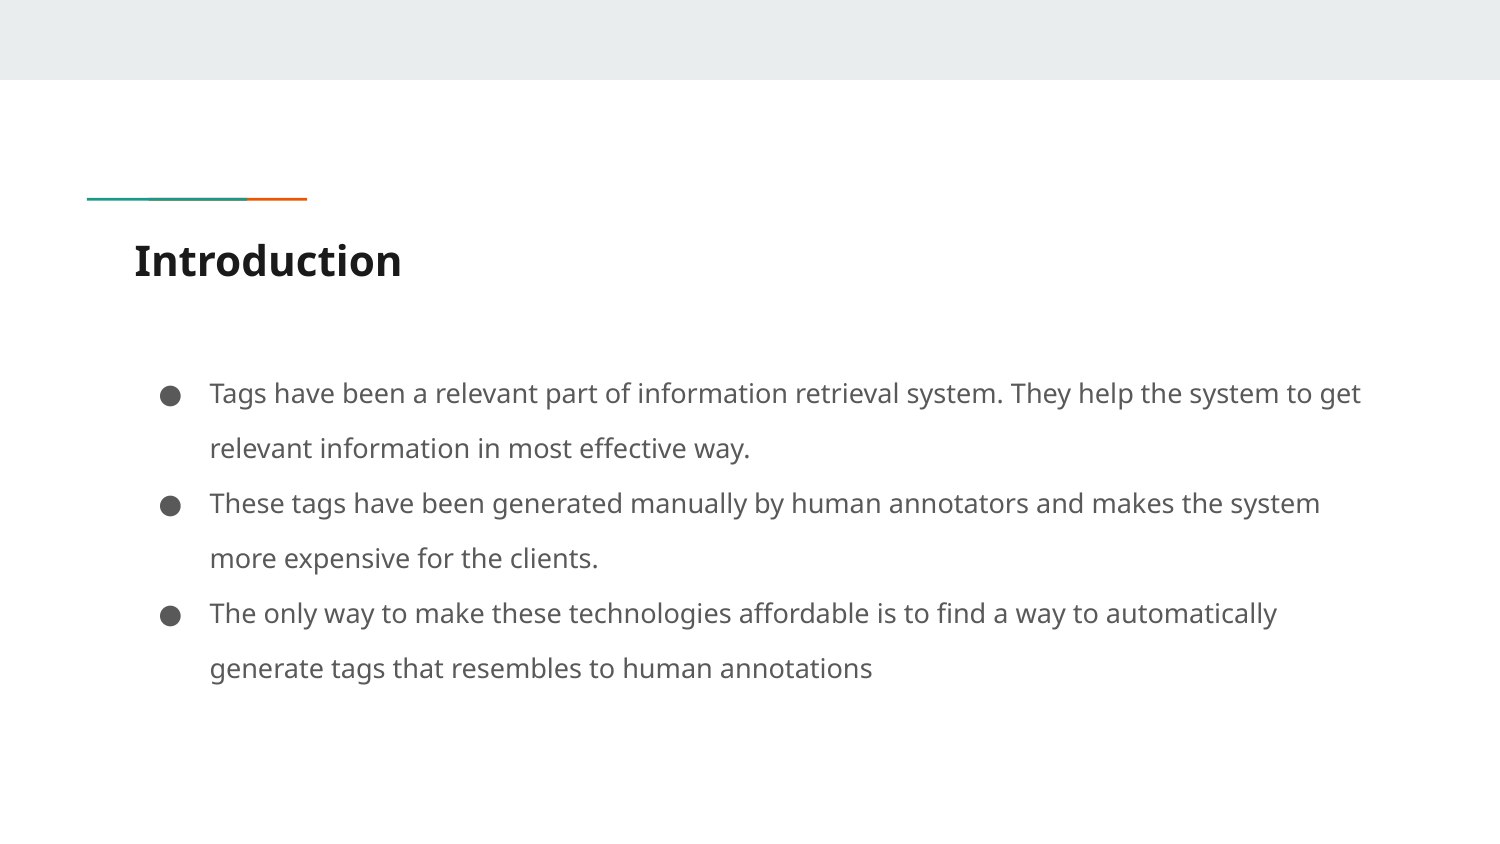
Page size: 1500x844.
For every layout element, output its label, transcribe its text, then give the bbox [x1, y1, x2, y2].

list Tags have been a relevant part of information retrieval system. They help the system to get relevant information in most effective way. These tags have been generated manually by human annotators and makes the system more expensive for the clients. The only way to make these technologies affordable is to find a way to automatically generate tags that resembles to human annotations [119, 341, 1381, 712]
title Introduction [119, 216, 1381, 305]
